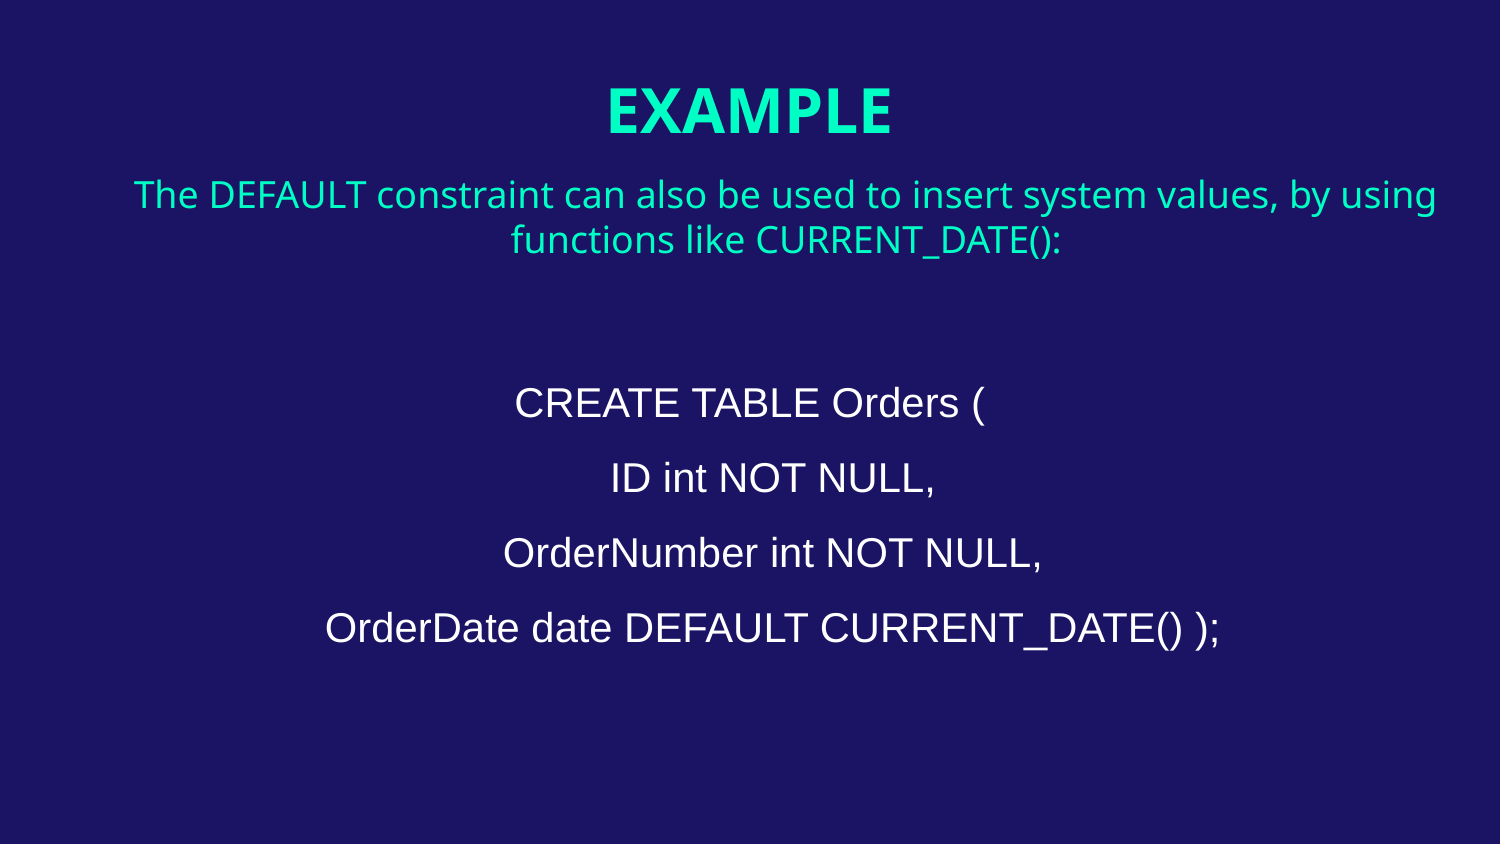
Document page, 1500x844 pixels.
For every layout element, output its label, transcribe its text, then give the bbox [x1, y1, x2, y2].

text_box The DEFAULT constraint can also be used to insert system values, by using functions like CURRENT_DATE(): [92, 156, 1481, 266]
text_box CREATE TABLE Orders ( ID int NOT NULL, OrderNumber int NOT NULL, OrderDate date DEFAULT CURRENT_DATE() ); [25, 343, 1475, 693]
title EXAMPLE [209, 56, 1291, 156]
